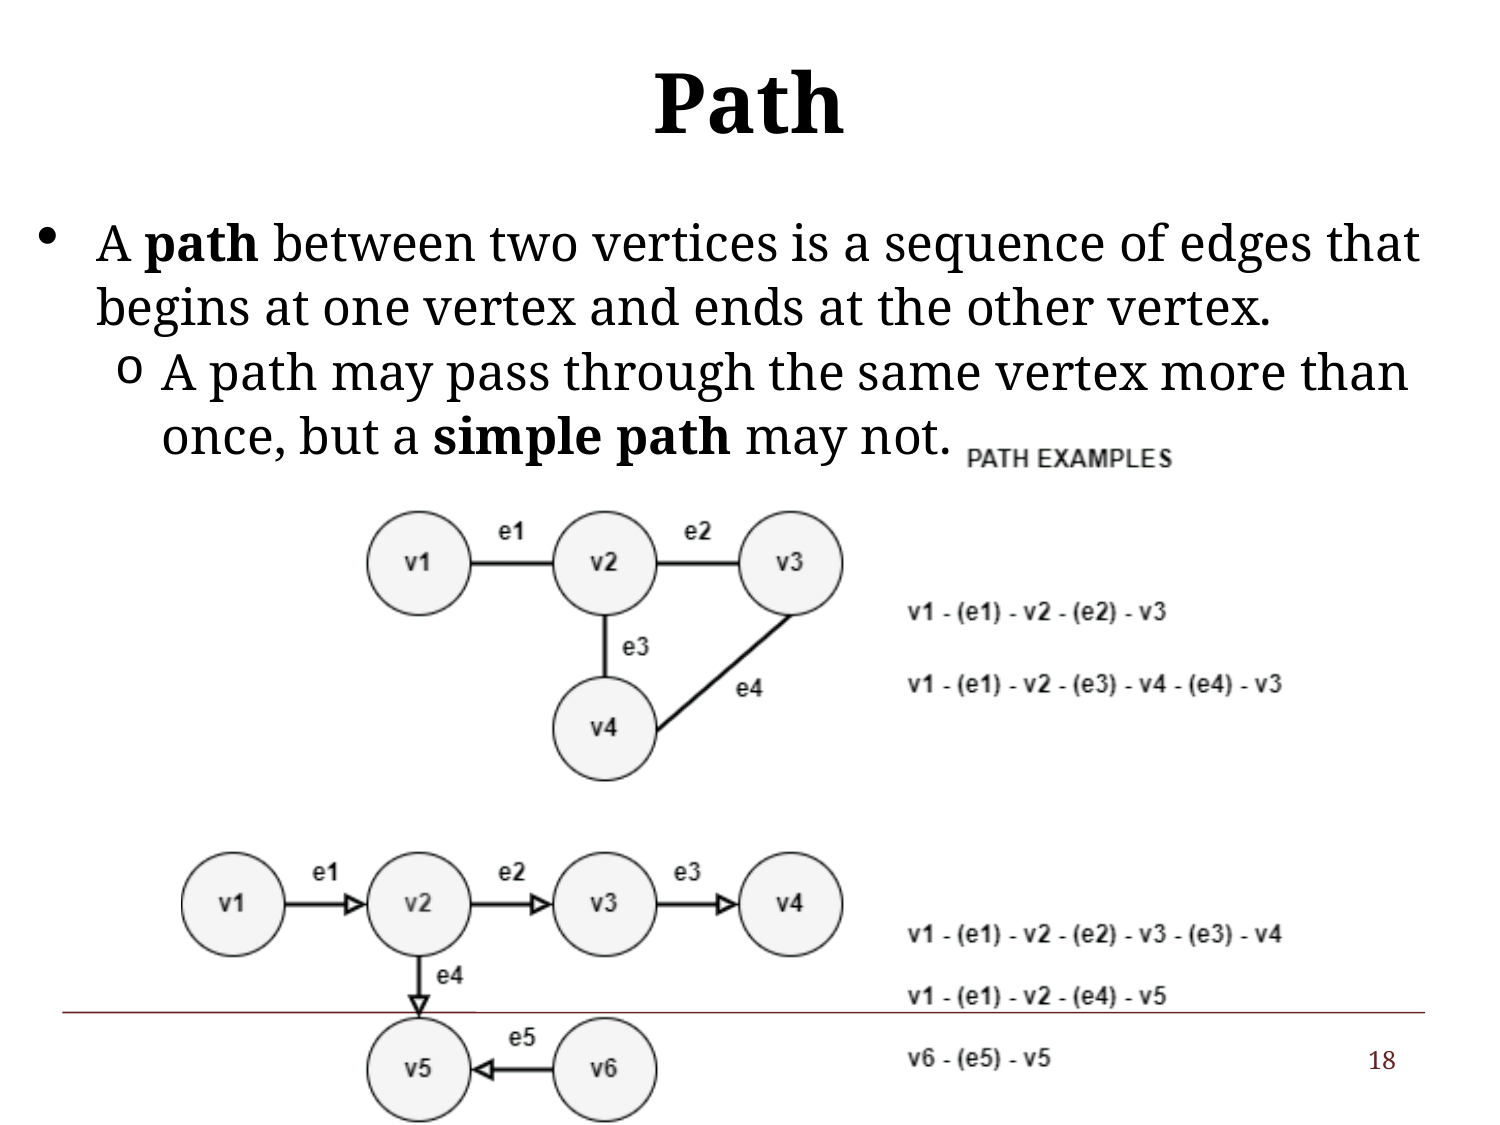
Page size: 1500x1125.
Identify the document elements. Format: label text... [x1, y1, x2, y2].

list A path between two vertices is a sequence of edges that begins at one vertex and ends at the other vertex. A path may pass through the same vertex more than once, but a simple path may not. [24, 199, 1451, 538]
picture [180, 439, 1319, 1125]
title Path [74, 24, 1426, 176]
